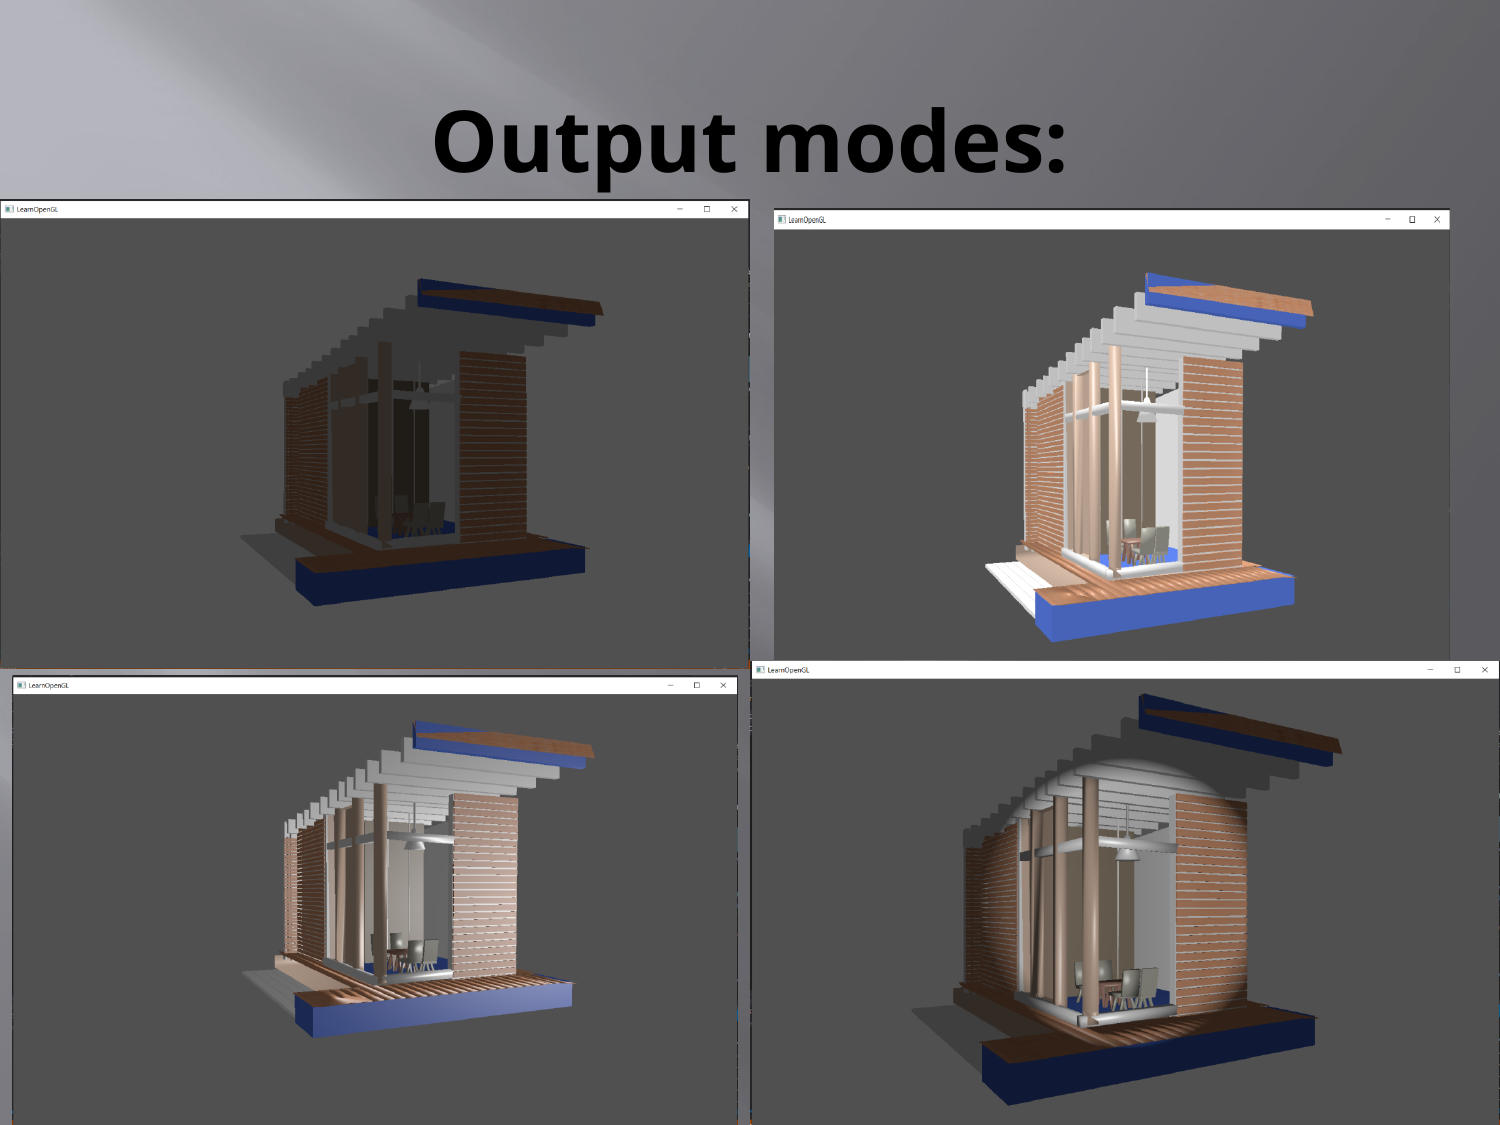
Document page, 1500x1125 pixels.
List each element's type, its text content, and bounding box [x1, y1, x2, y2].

title Output modes: [75, 45, 1425, 212]
picture [0, 199, 1500, 1125]
picture [12, 675, 738, 1125]
picture [774, 208, 1451, 660]
